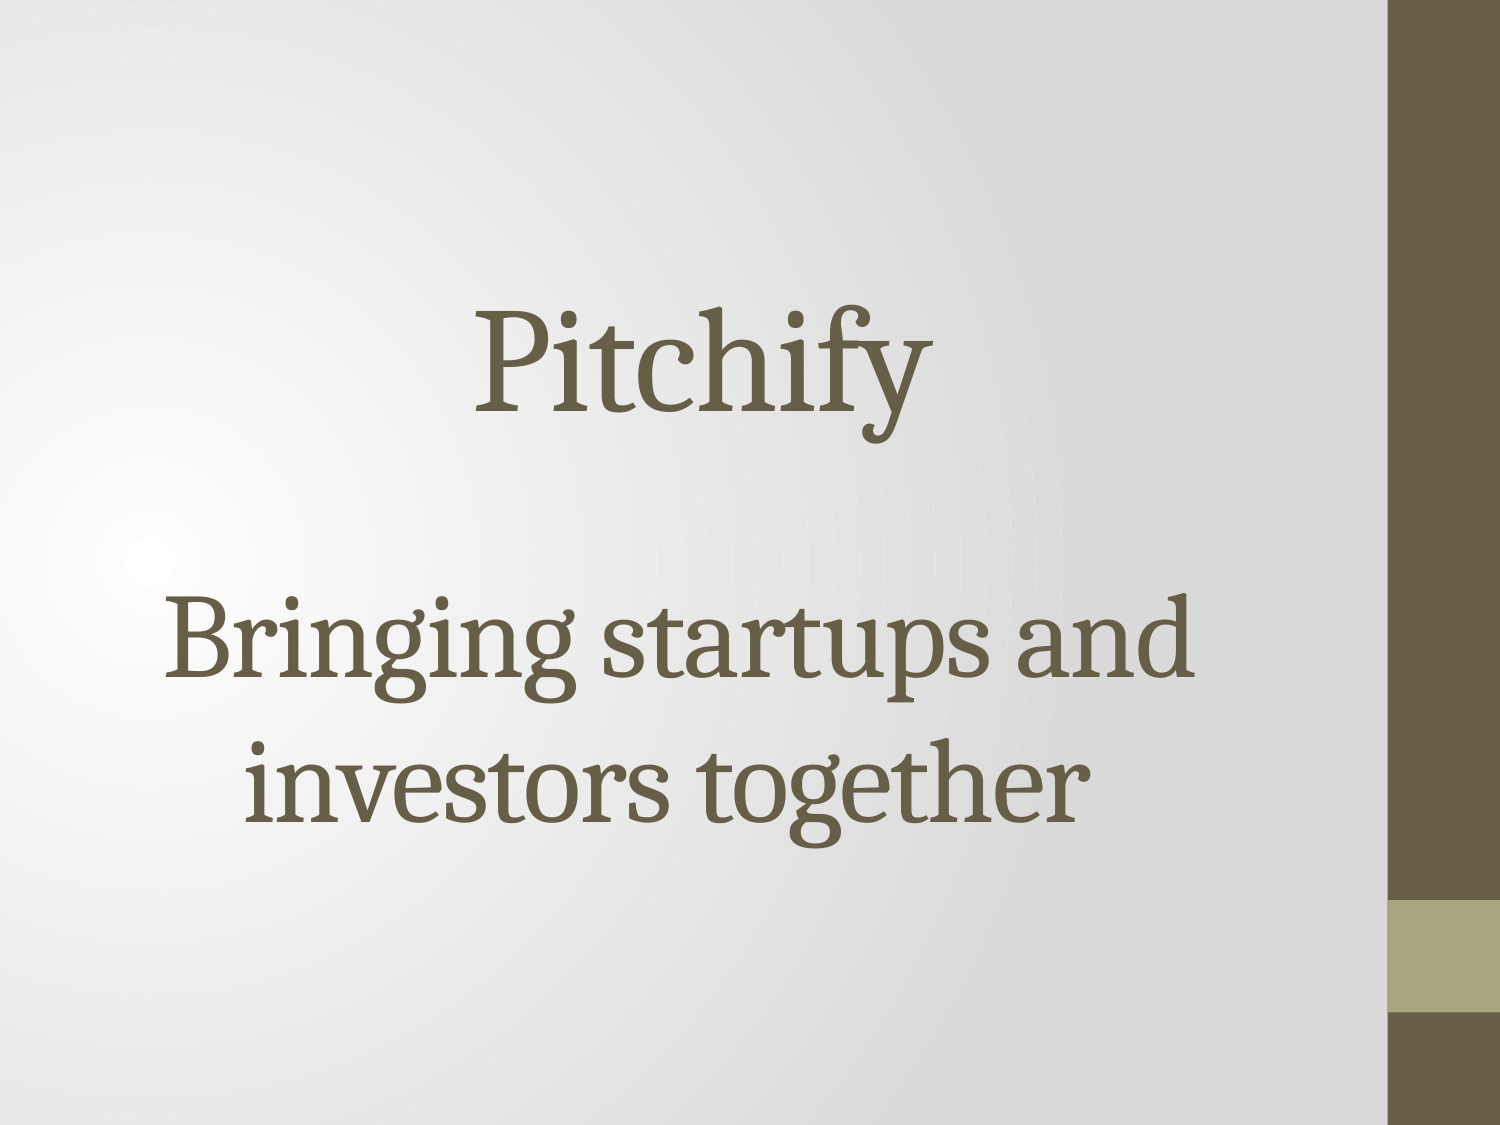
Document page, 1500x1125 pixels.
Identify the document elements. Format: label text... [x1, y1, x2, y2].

title Pitchify [64, 326, 1340, 450]
text_box Bringing startups and investors together [41, 558, 1317, 854]
